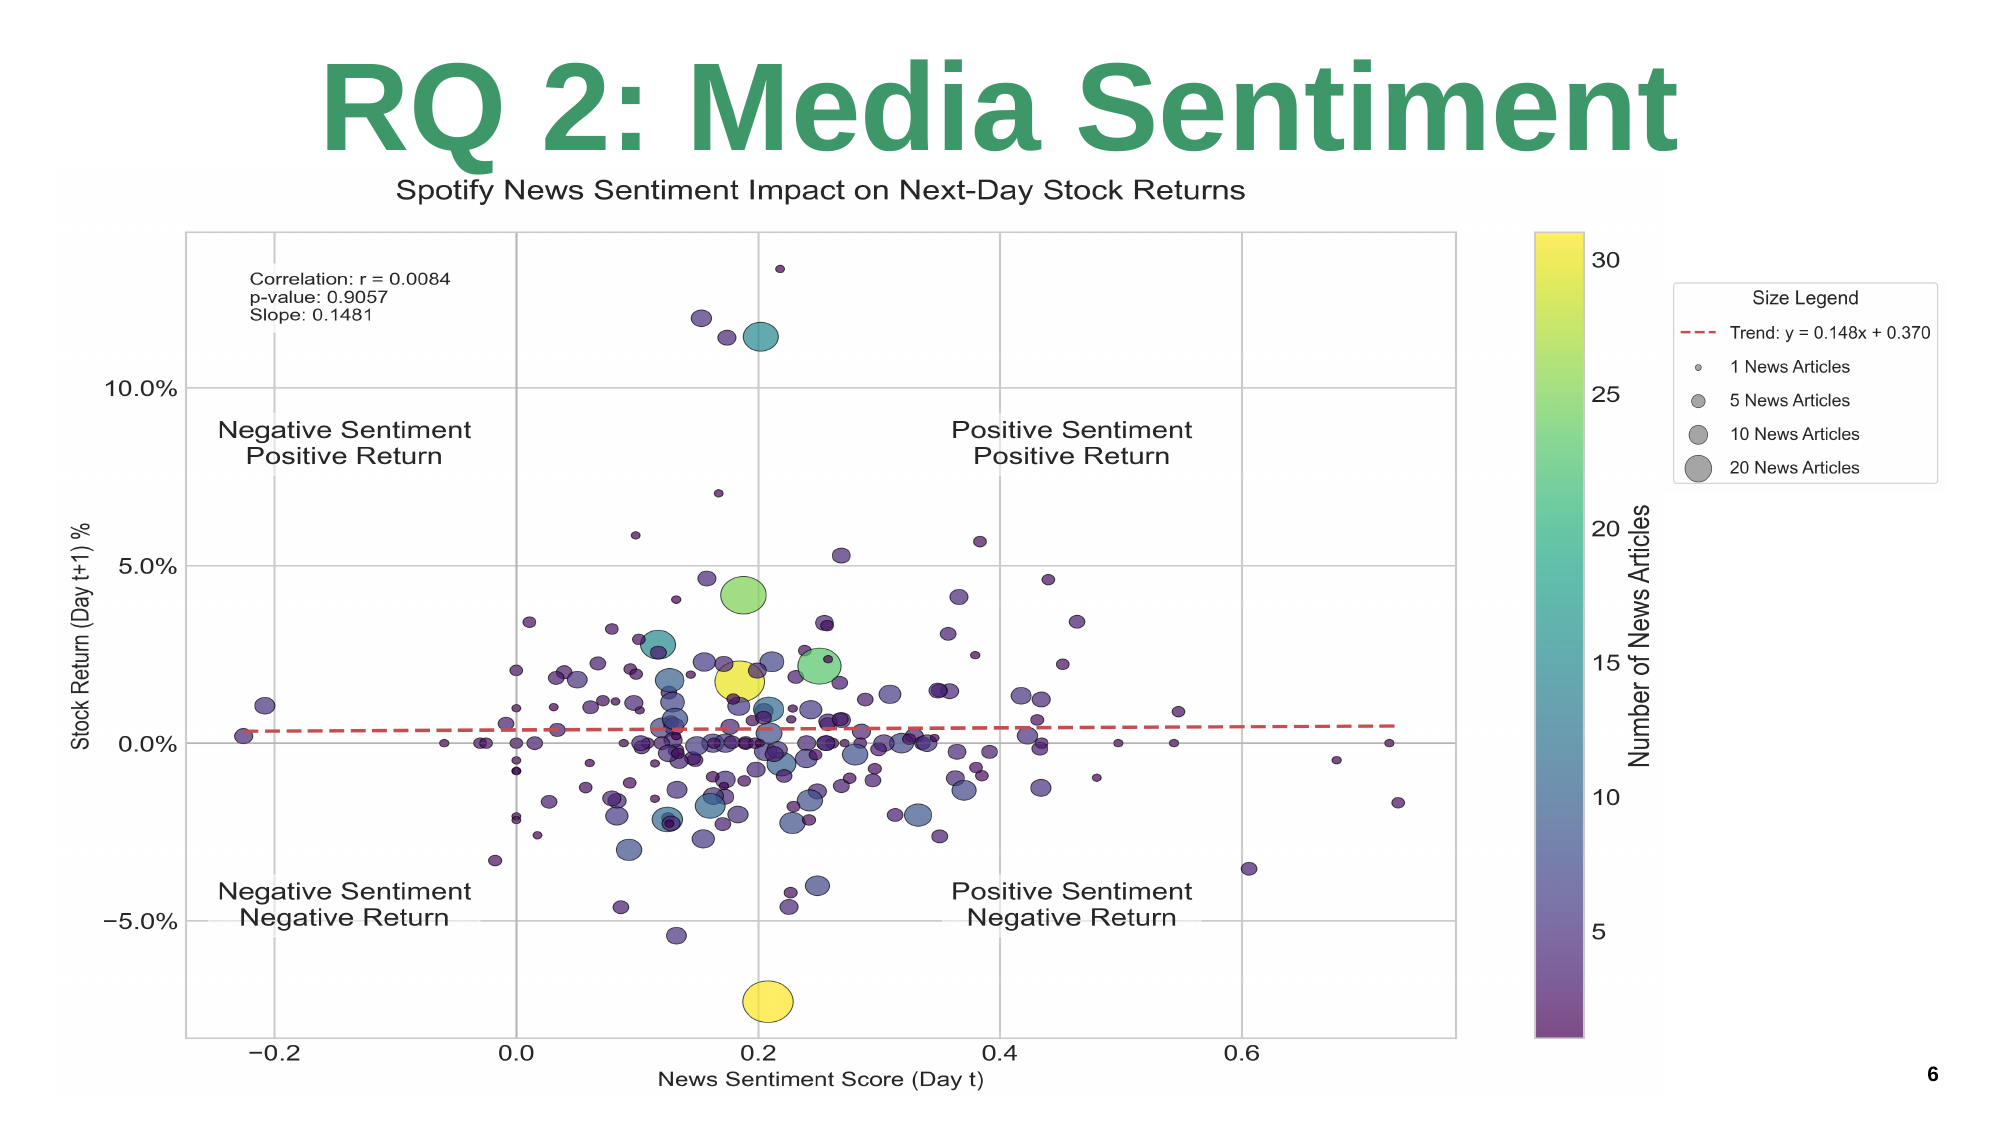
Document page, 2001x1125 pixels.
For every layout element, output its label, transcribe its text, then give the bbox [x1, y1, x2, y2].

picture [56, 166, 1948, 1102]
slide_number 6 [1863, 1043, 1954, 1103]
text_box RQ 2: Media Sentiment [269, 9, 1730, 192]
